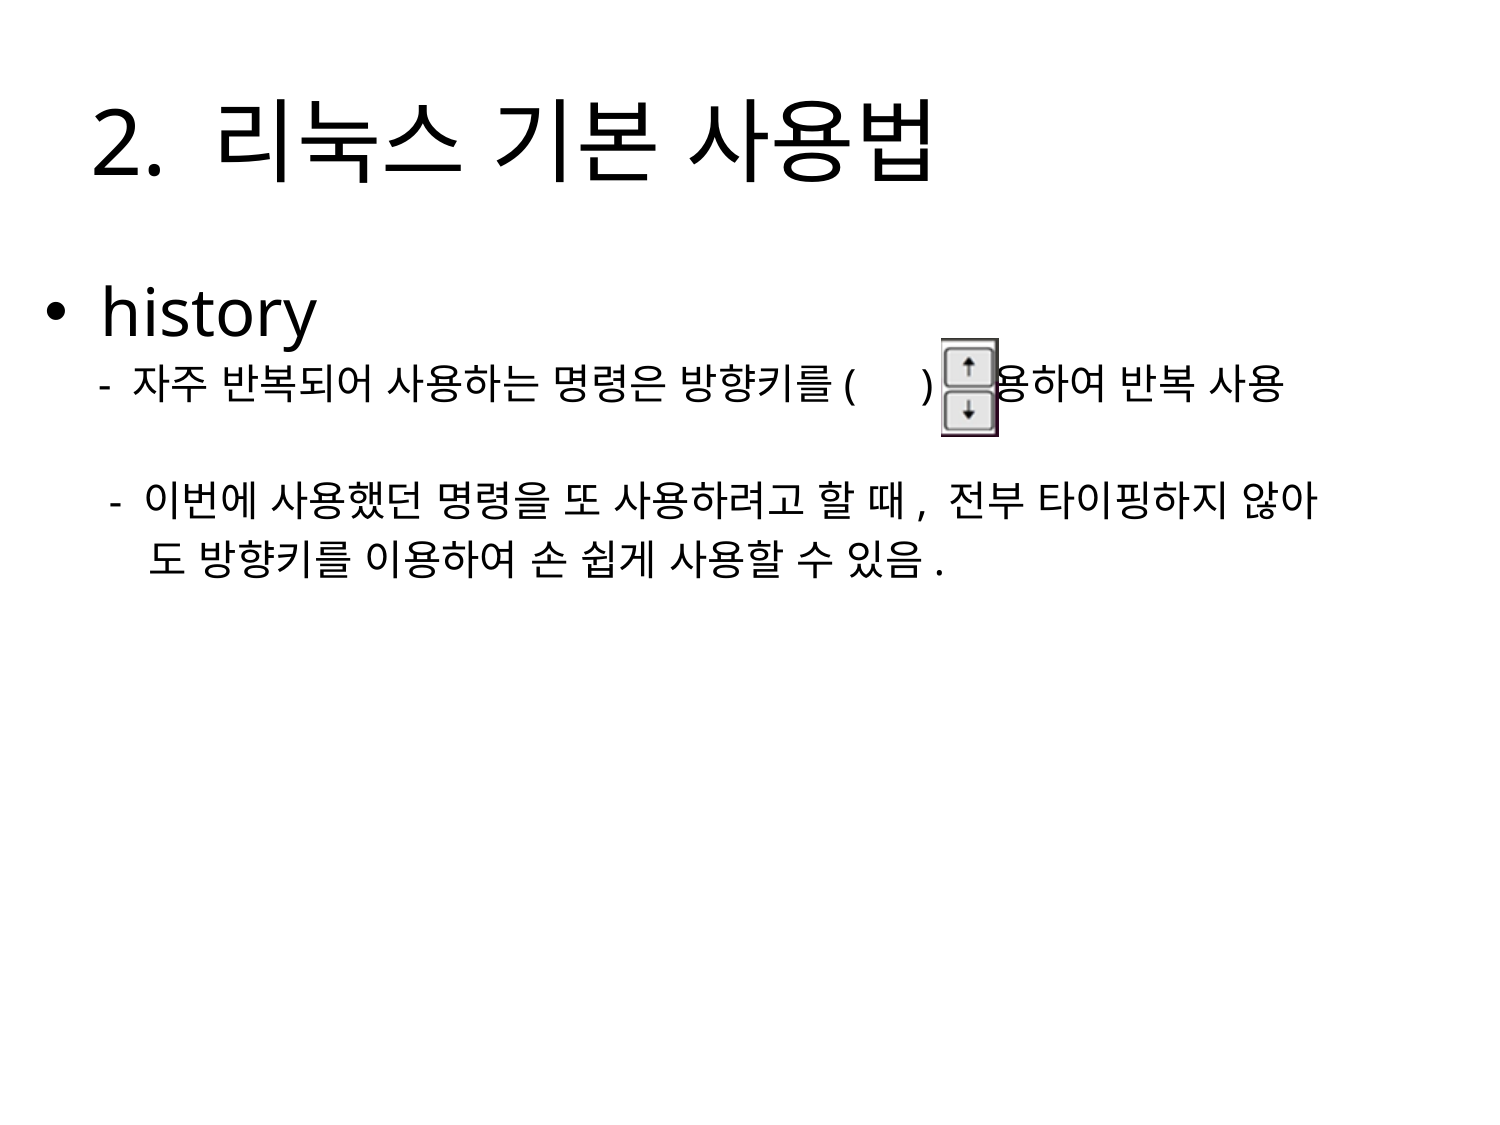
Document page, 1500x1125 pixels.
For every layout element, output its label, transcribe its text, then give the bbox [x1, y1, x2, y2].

title 2. 리눅스 기본 사용법 [75, 45, 1425, 233]
list history - 자주 반복되어 사용하는 명령은 방향키를( ) 이용하여 반복 사용 - 이번에 사용했던 명령을 또 사용하려고 할 때, 전부 타이핑하지 않아 도 방향키를 이용하여 손 쉽게 사용할 수 있음. [29, 262, 1471, 1005]
picture [941, 337, 999, 437]
